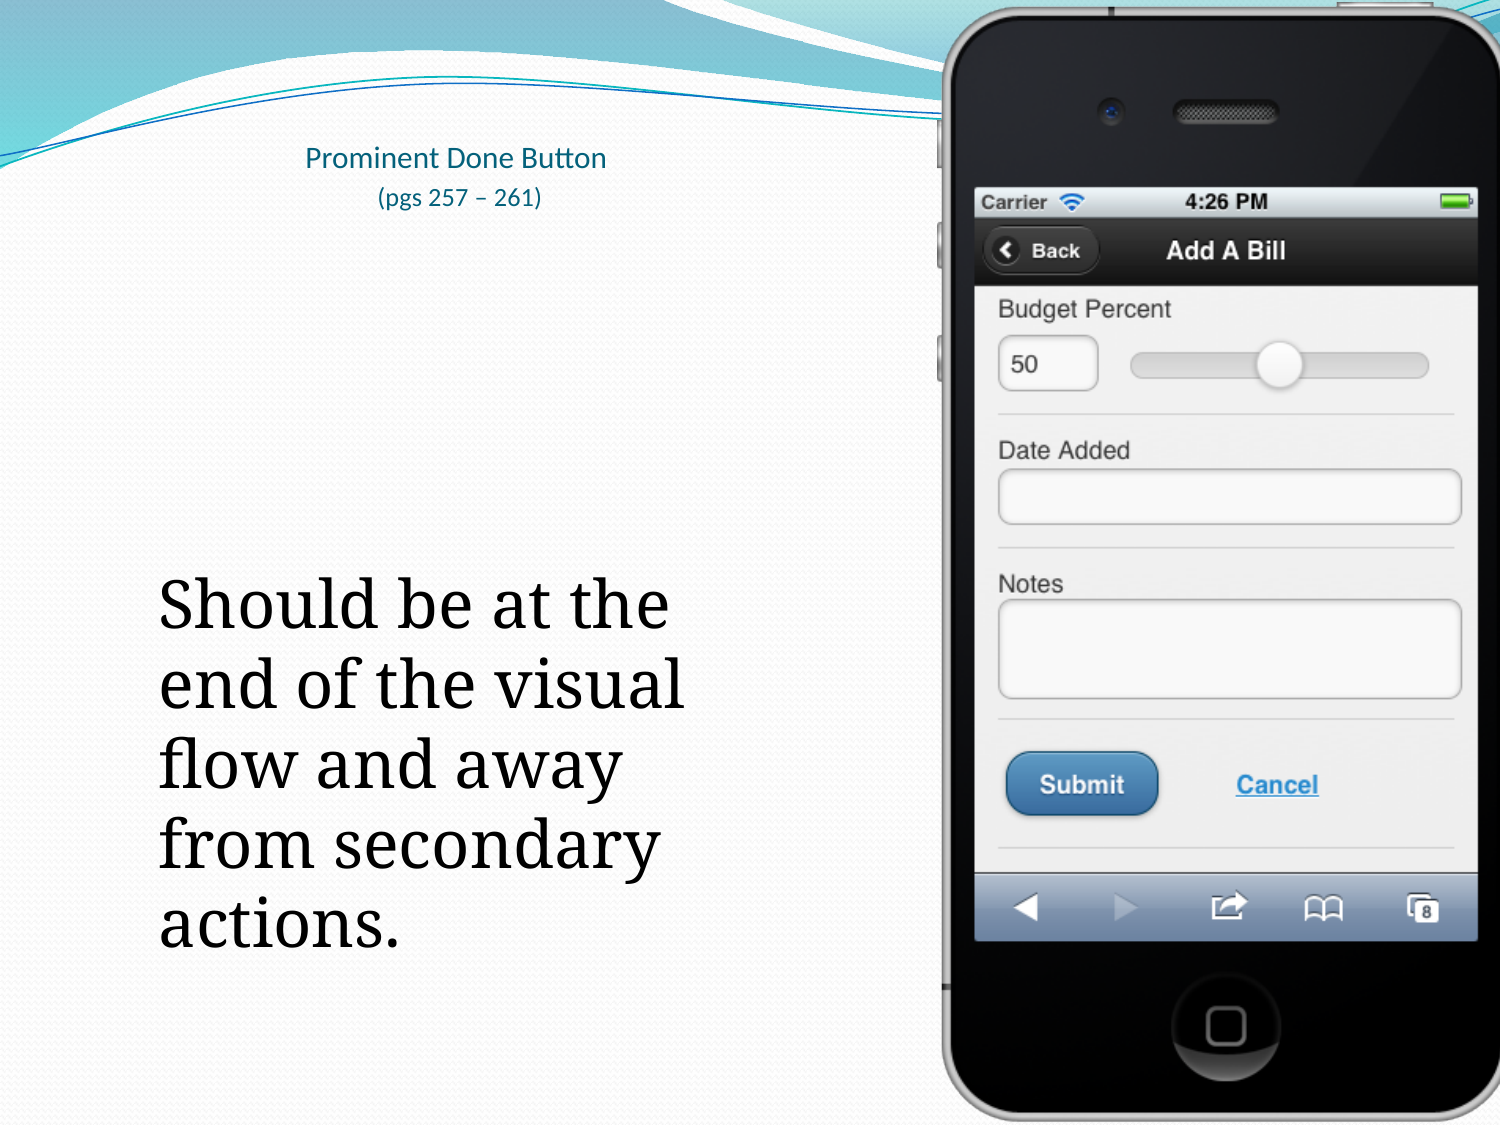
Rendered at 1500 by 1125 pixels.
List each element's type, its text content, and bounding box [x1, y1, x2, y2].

picture [937, 1, 1500, 1125]
title Prominent Done Button (pgs 257 – 261) [0, 129, 913, 252]
text_box Should be at the end of the visual flow and away from secondary actions. [143, 554, 763, 969]
